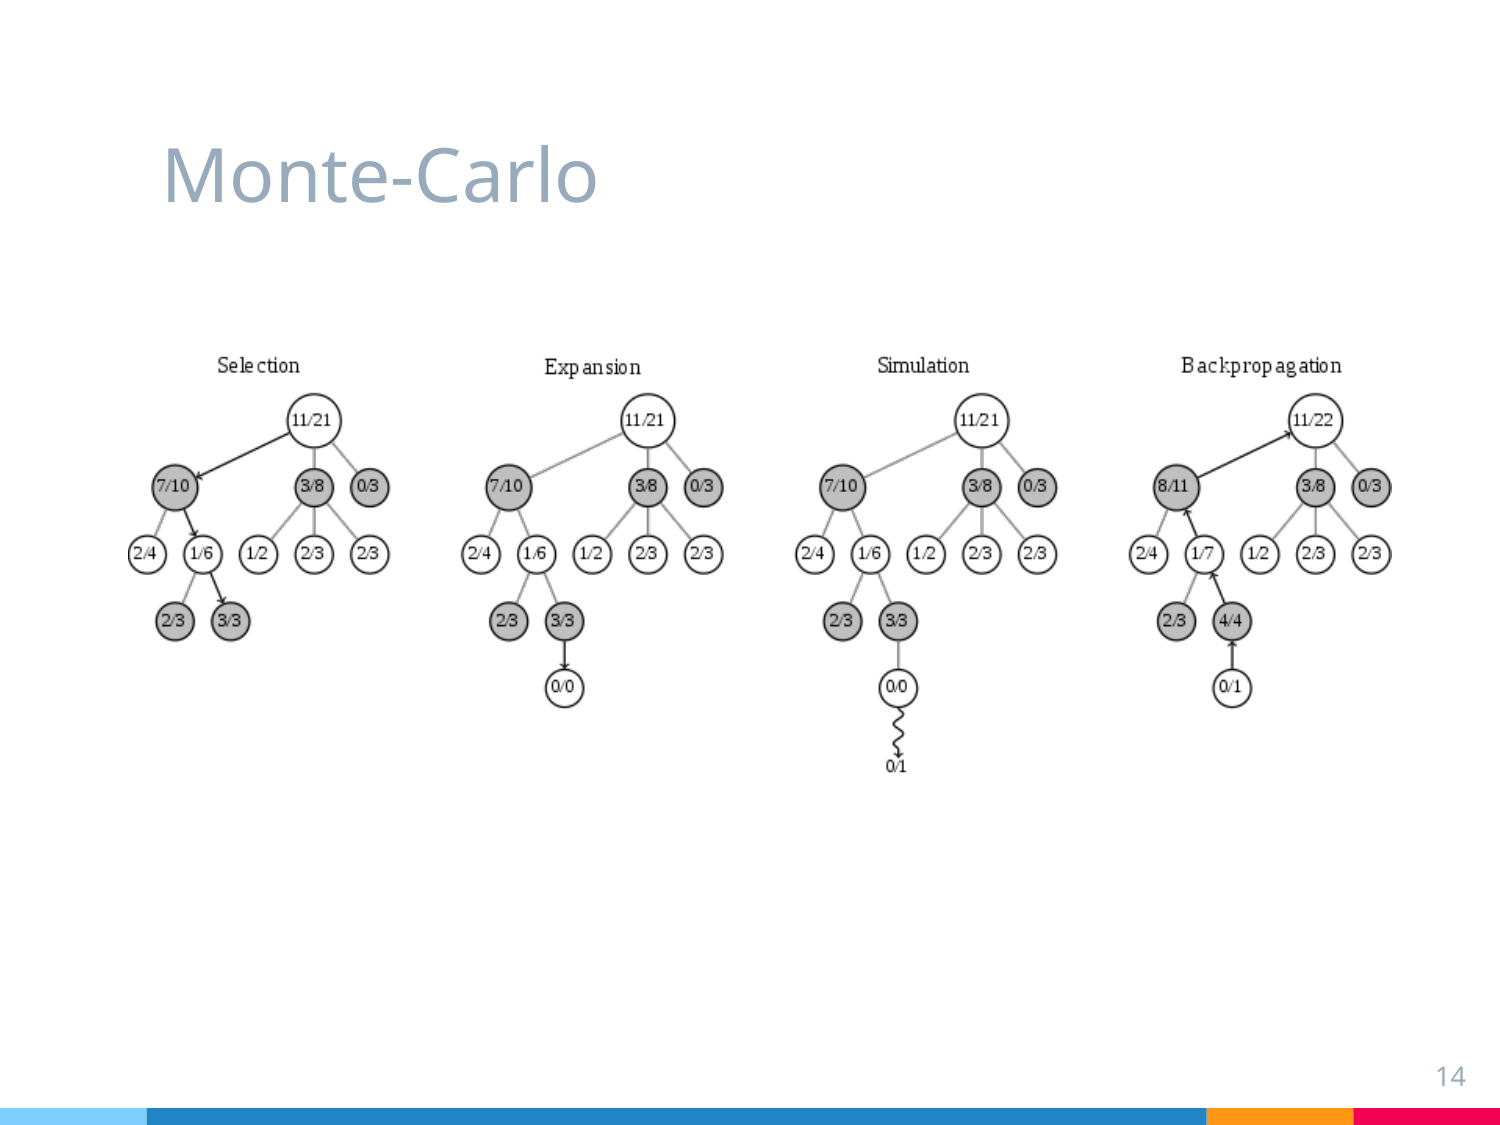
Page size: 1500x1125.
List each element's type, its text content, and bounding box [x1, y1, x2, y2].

title Monte-Carlo [146, 45, 1207, 233]
slide_number ‹#› [1391, 1043, 1482, 1113]
picture [128, 351, 1392, 774]
